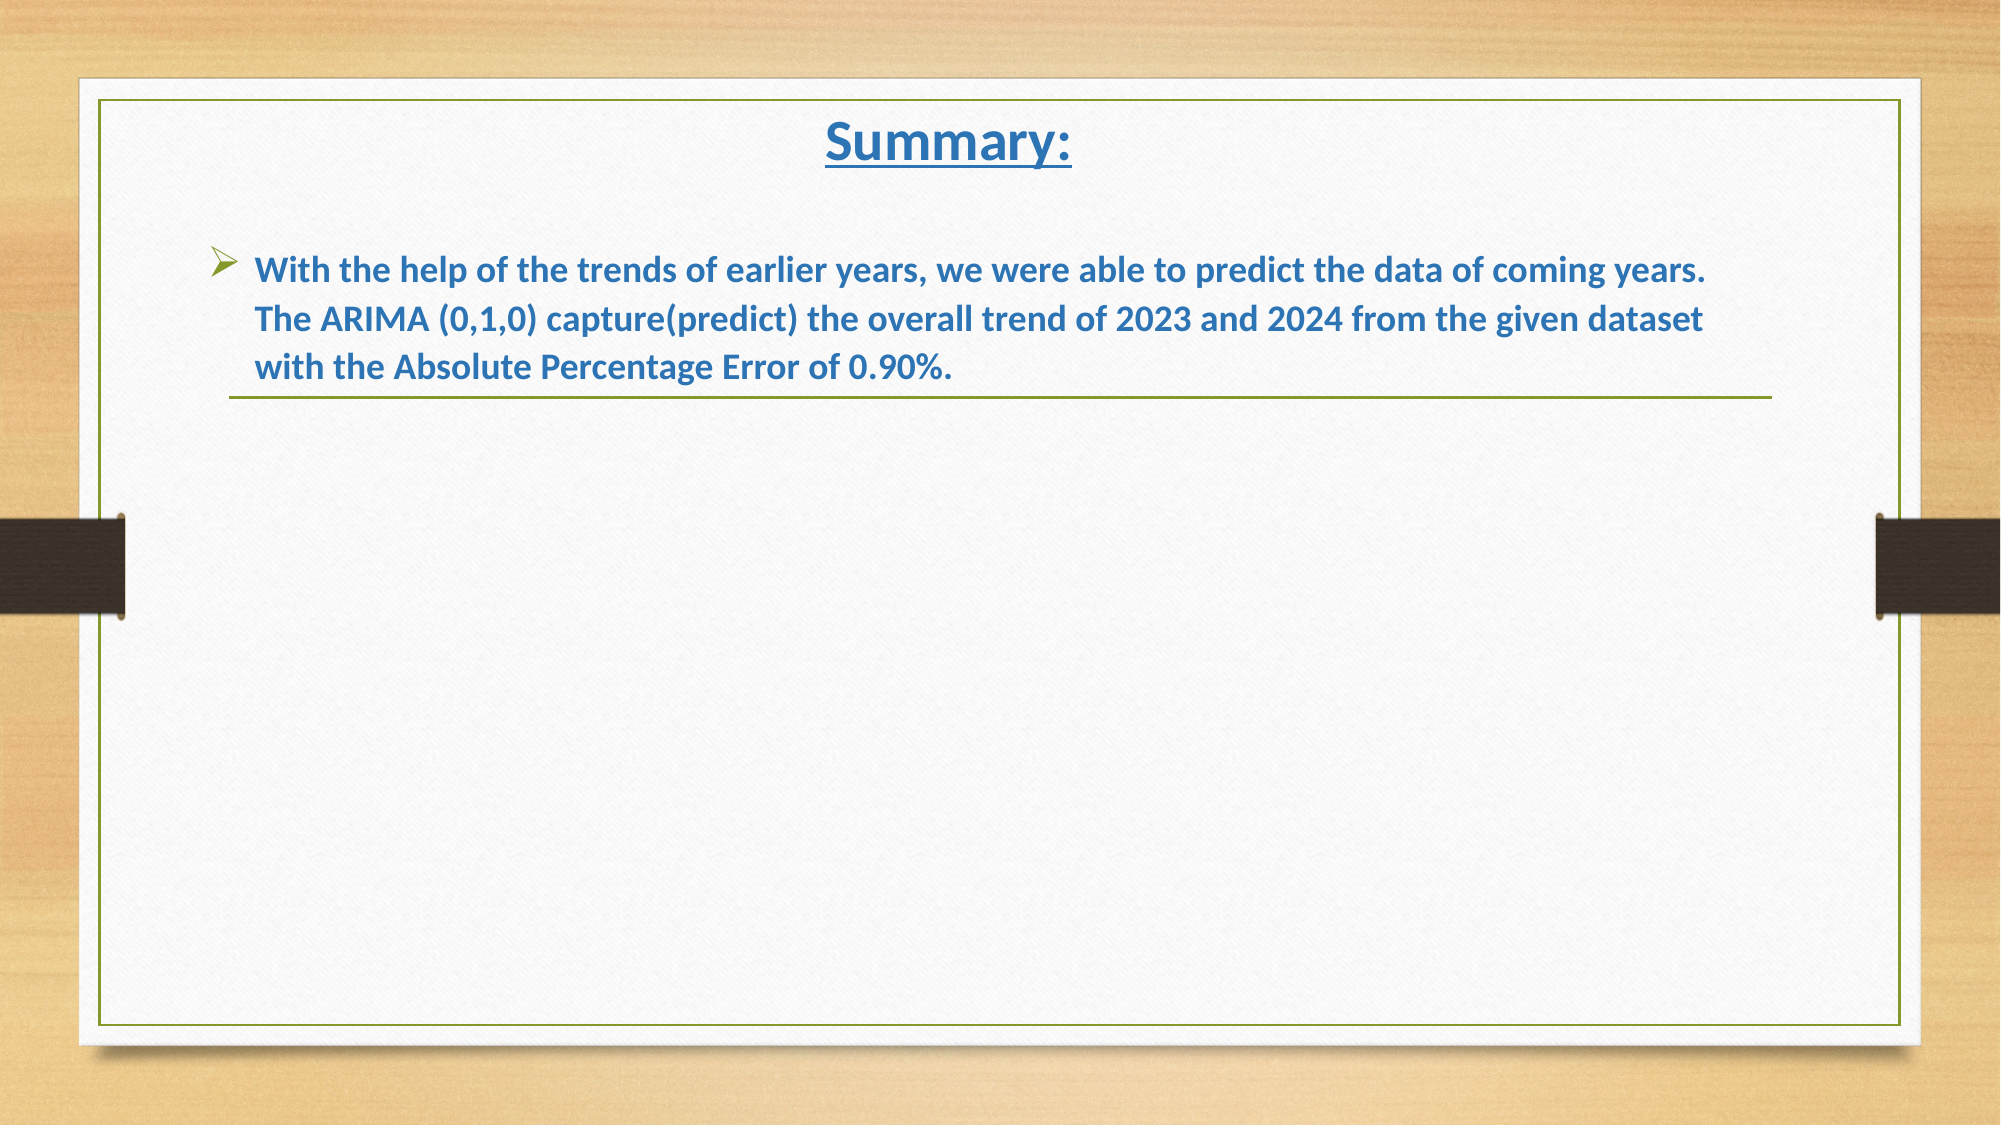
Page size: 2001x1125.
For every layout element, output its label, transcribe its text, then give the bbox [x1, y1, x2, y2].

title Summary: [315, 38, 1583, 162]
list With the help of the trends of earlier years, we were able to predict the data of coming years. The ARIMA (0,1,0) capture(predict) the overall trend of 2023 and 2024 from the given dataset with the Absolute Percentage Error of 0.90%. [141, 162, 1757, 869]
picture [0, 0, 2001, 1125]
